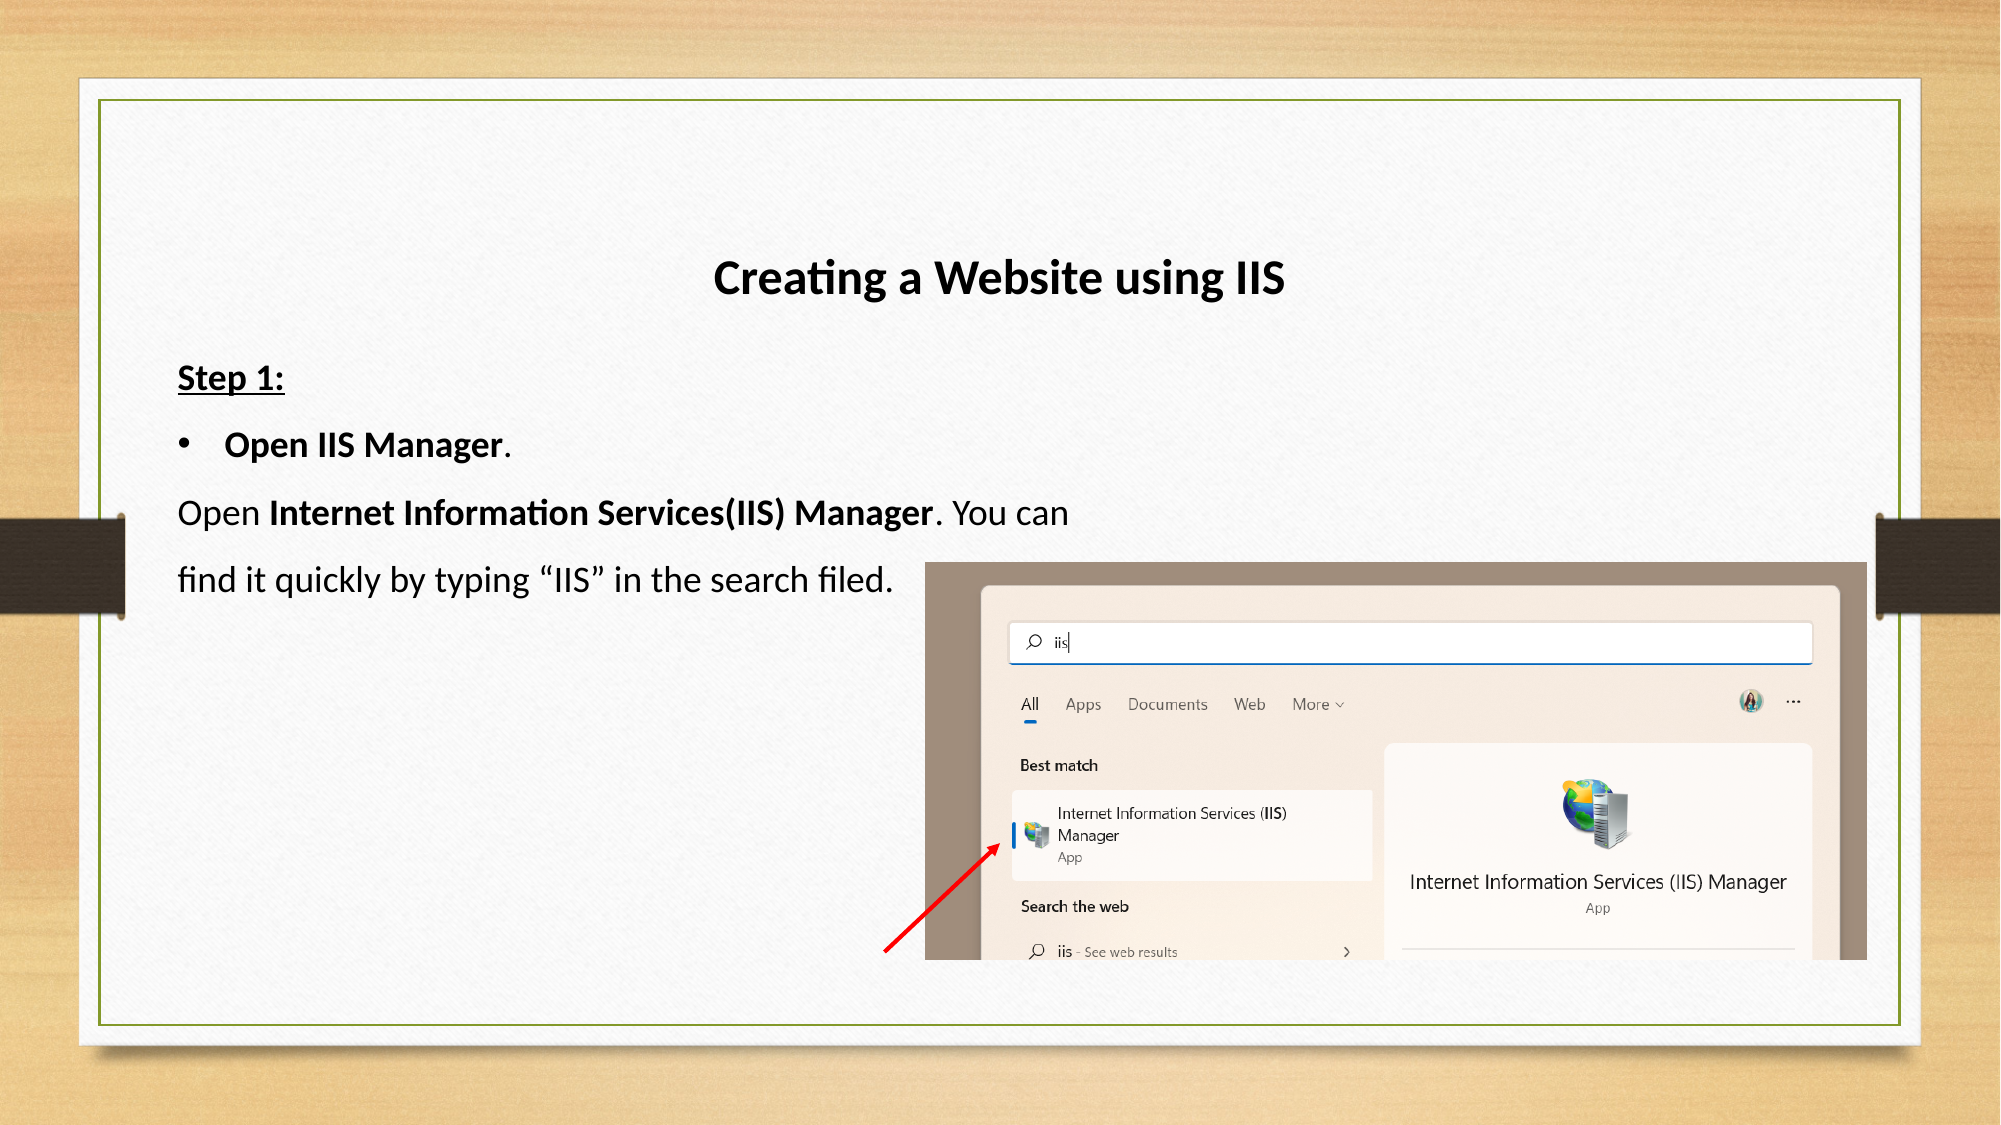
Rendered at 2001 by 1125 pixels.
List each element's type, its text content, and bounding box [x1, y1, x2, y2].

text_box Creating a Website using IIS [659, 206, 1341, 312]
text_box Step 1: Open IIS Manager. Open Internet Information Services(IIS) Manager. You can find it quickly by typing “IIS” in the search filed. [162, 322, 1111, 608]
picture [0, 0, 2001, 1125]
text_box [884, 842, 1001, 953]
